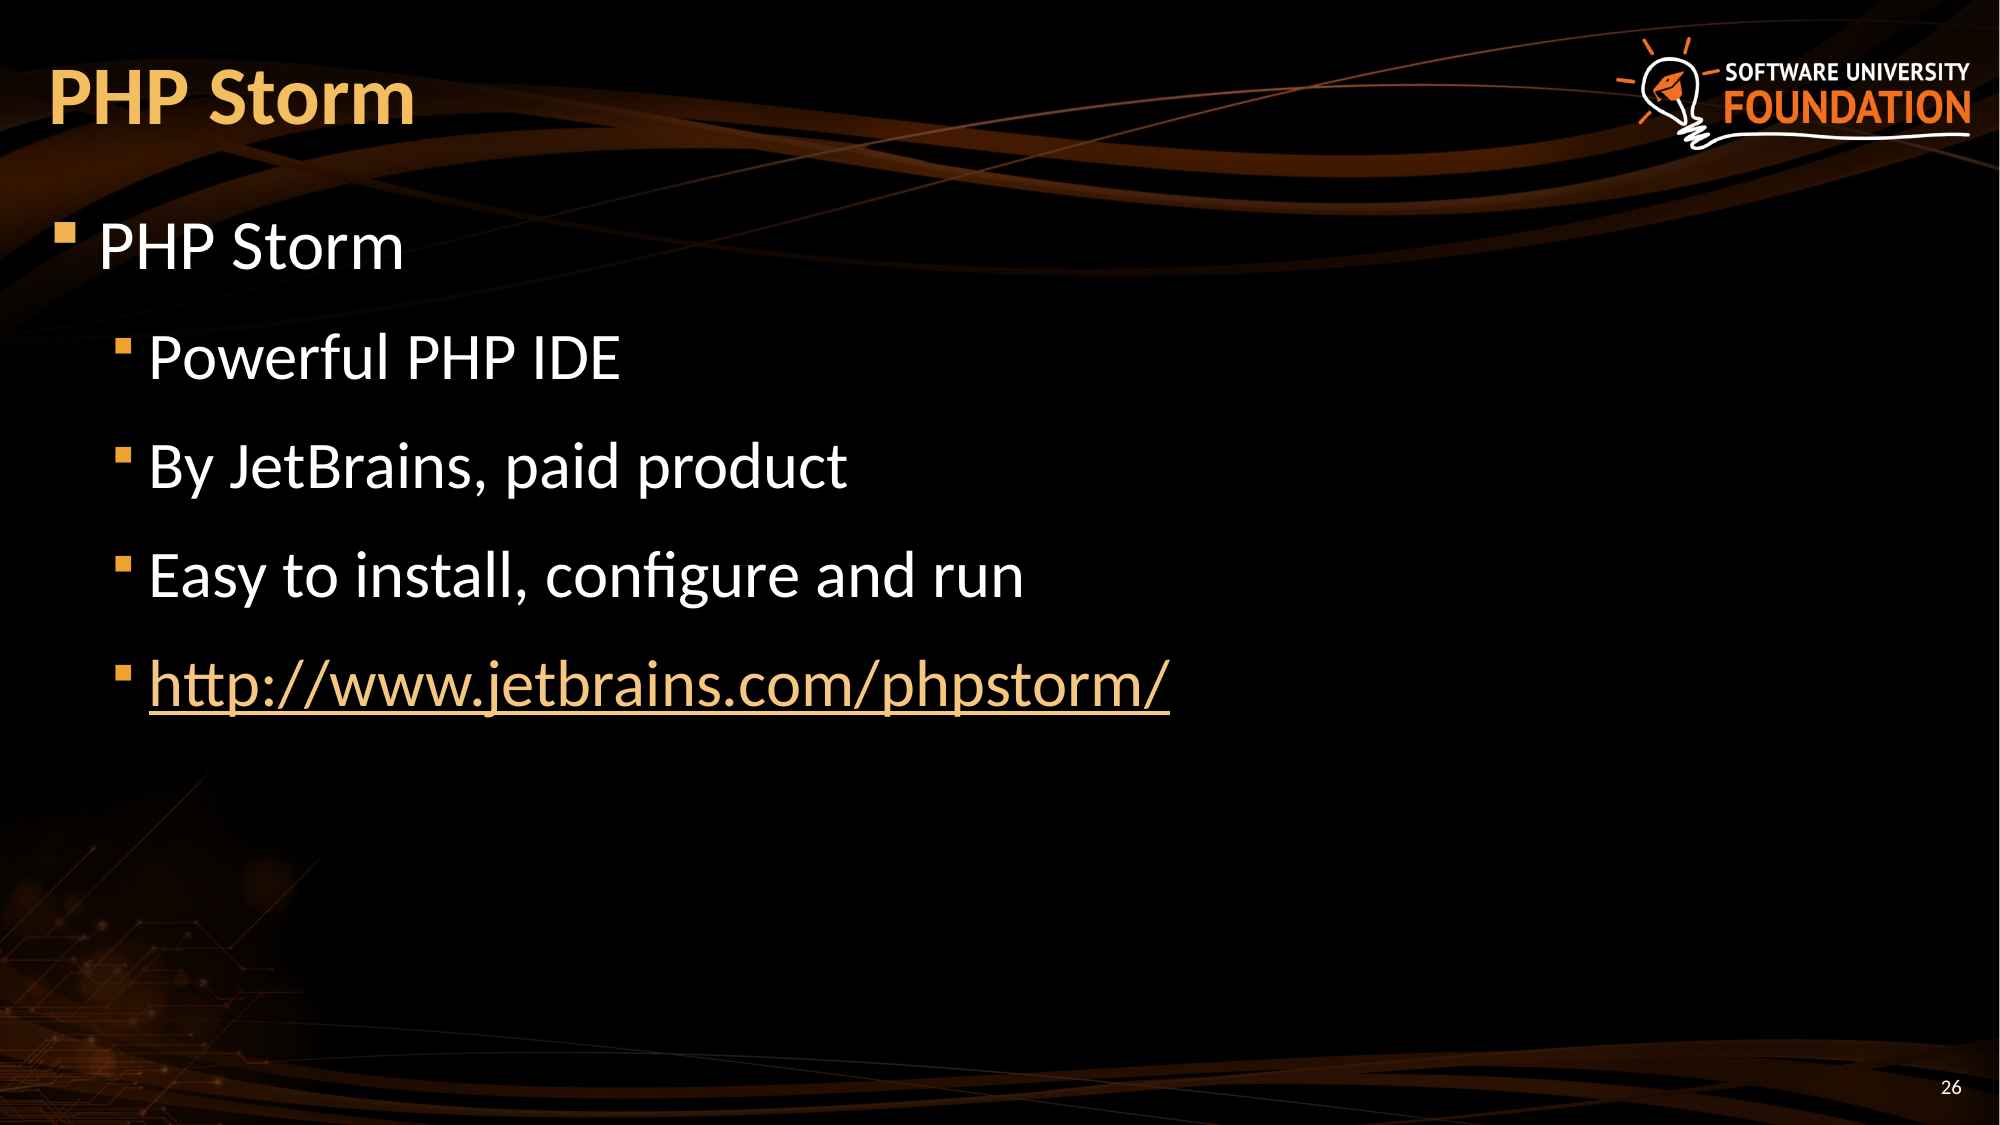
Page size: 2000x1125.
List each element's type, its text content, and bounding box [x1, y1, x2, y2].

title PHP Storm [30, 6, 1602, 189]
list PHP Storm Powerful PHP IDE By JetBrains, paid product Easy to install, configure and run http://www.jetbrains.com/phpstorm/ [31, 188, 1968, 1103]
picture [0, 0, 2000, 1125]
